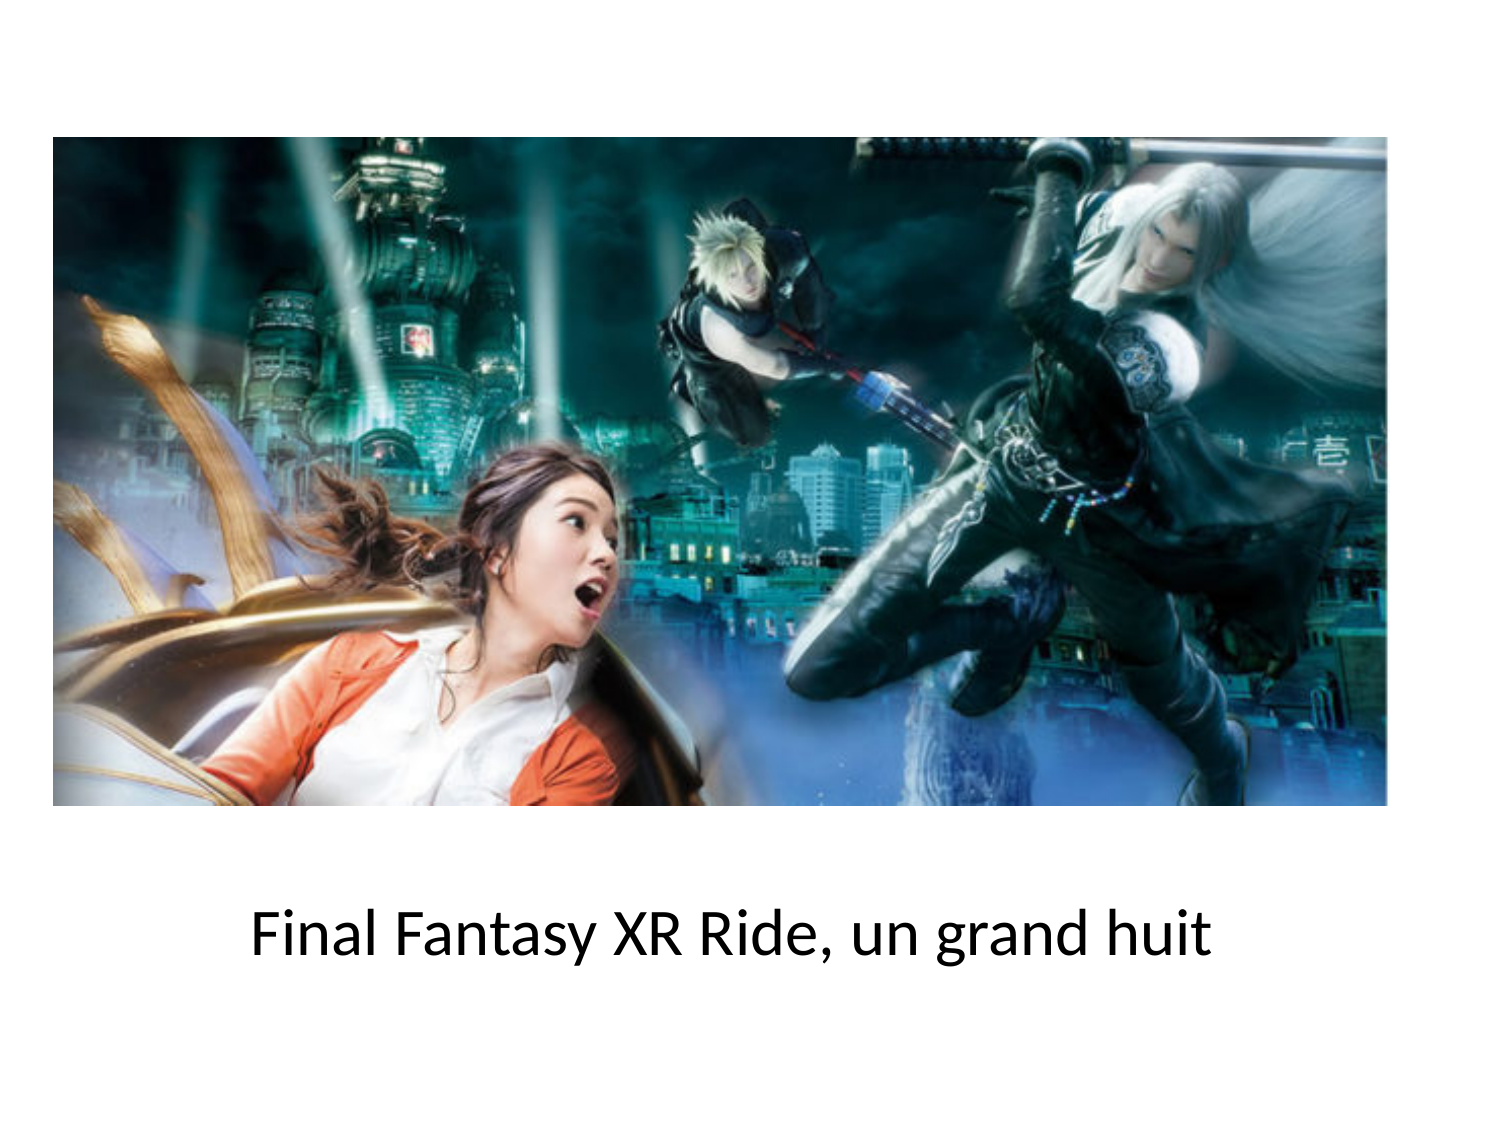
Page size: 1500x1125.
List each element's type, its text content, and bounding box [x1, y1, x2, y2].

text_box Final Fantasy XR Ride, un grand huit [236, 881, 1229, 977]
picture [52, 136, 1390, 806]
